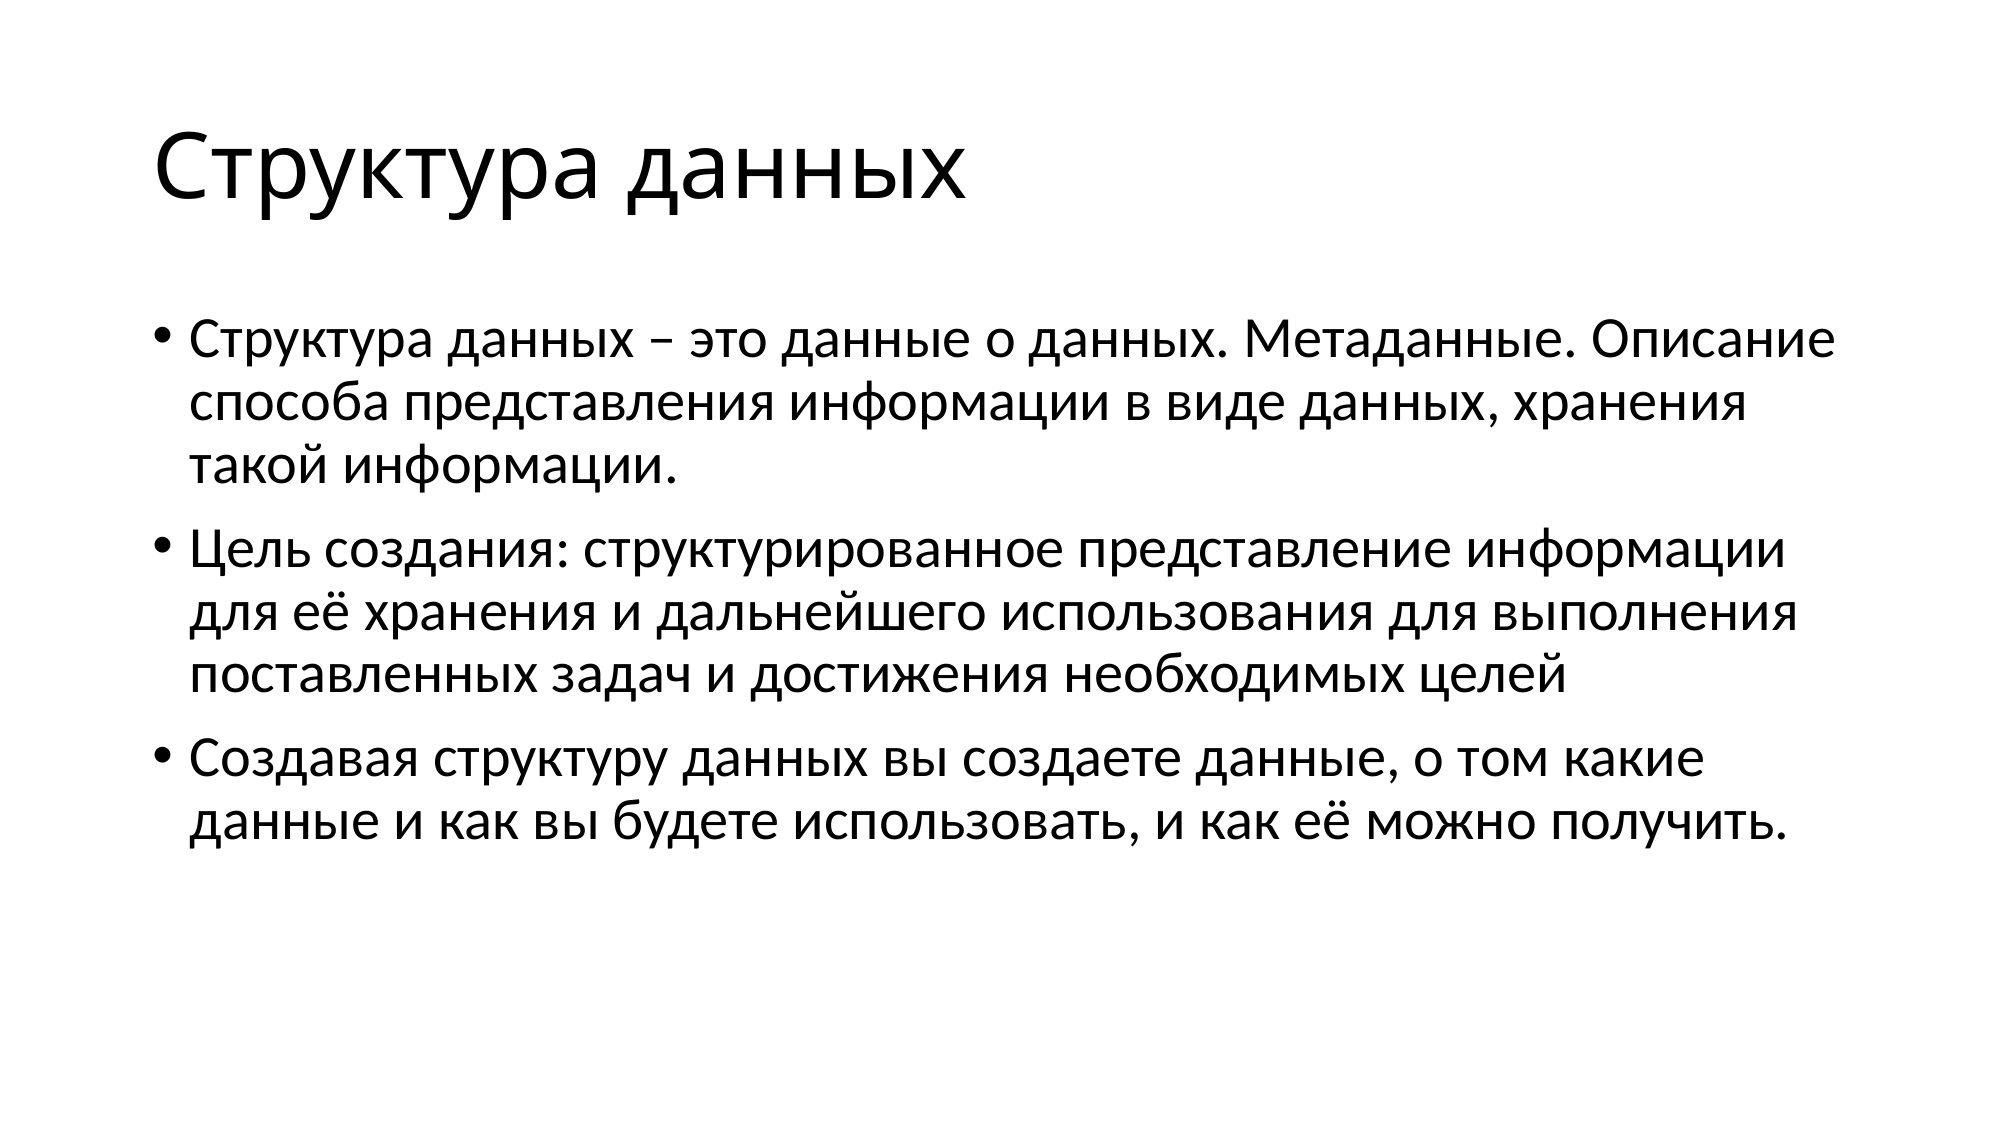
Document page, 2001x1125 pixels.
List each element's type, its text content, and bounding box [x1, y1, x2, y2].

list Структура данных – это данные о данных. Метаданные. Описание способа представления информации в виде данных, хранения такой информации. Цель создания: структурированное представление информации для её хранения и дальнейшего использования для выполнения поставленных задач и достижения необходимых целей Создавая структуру данных вы создаете данные, о том какие данные и как вы будете использовать, и как её можно получить. [137, 299, 1863, 1014]
title Структура данных [137, 59, 1863, 278]
